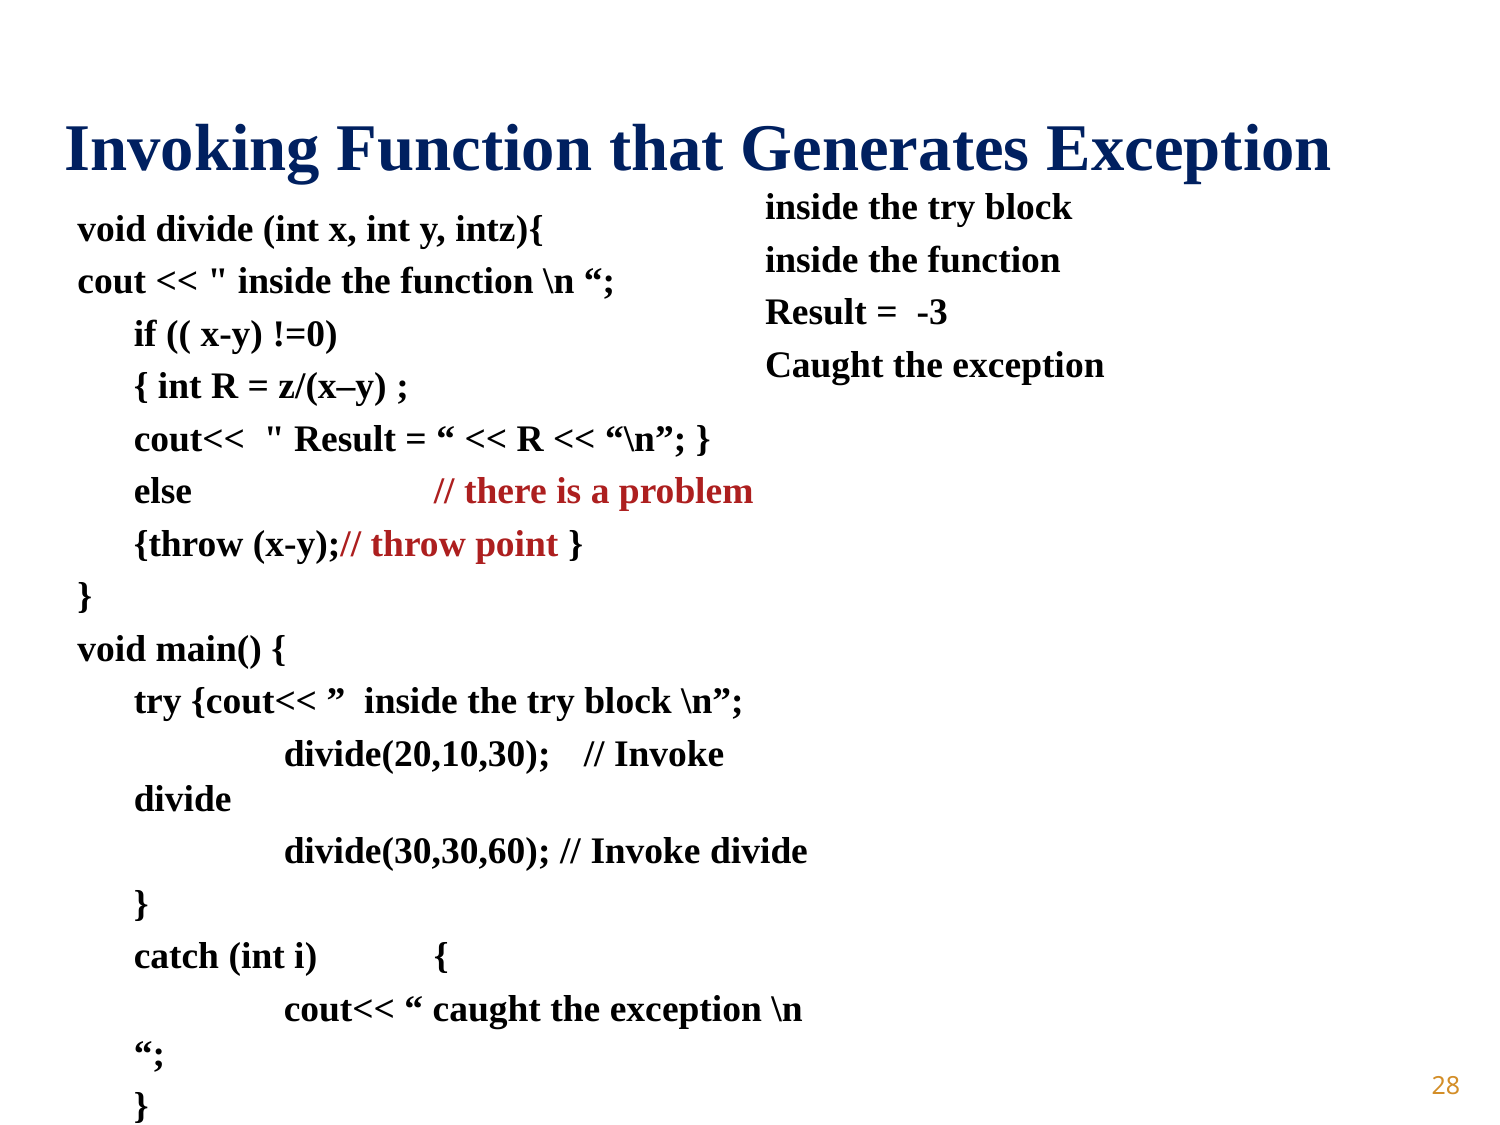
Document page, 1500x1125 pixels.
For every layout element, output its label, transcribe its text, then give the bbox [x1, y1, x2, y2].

list inside the try block inside the function Result = -3 Caught the exception [749, 174, 1463, 951]
list void divide (int x, int y, intz){ cout << " inside the function \n “; if (( x-y) !=0) { int R = z/(x–y) ; cout<< " Result = “ << R << “\n”; } else // there is a problem {throw (x-y);// throw point } } void main() { try {cout<< ” inside the try block \n”; divide(20,10,30); // Invoke divide divide(30,30,60); // Invoke divide } catch (int i) { cout<< “ caught the exception \n “; } } [62, 196, 826, 1125]
slide_number 28 [1350, 1062, 1475, 1103]
title Invoking Function that Generates Exception [49, 75, 1475, 213]
